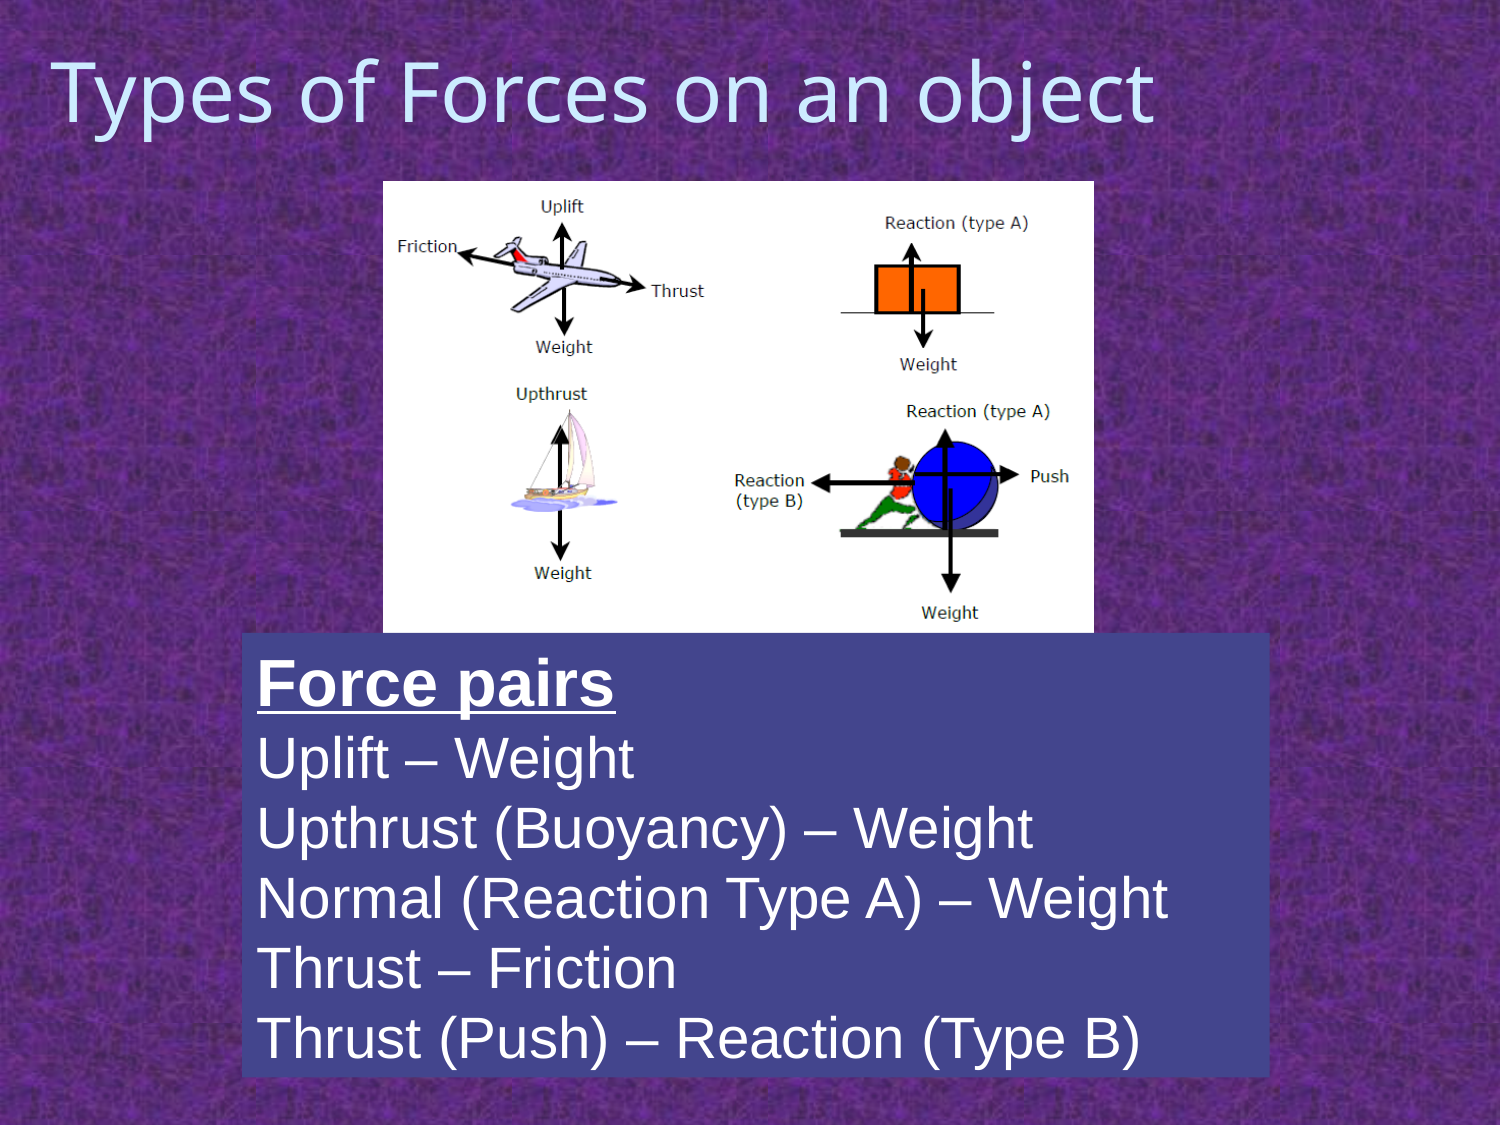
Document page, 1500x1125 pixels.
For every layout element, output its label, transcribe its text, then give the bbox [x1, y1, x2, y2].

title Types of Forces on an object [34, 13, 1466, 165]
text_box Force pairs Uplift – Weight Upthrust (Buoyancy) – Weight Normal (Reaction Type A) – Weight Thrust – Friction Thrust (Push) – Reaction (Type B) [242, 632, 1270, 1078]
picture [383, 181, 1094, 634]
